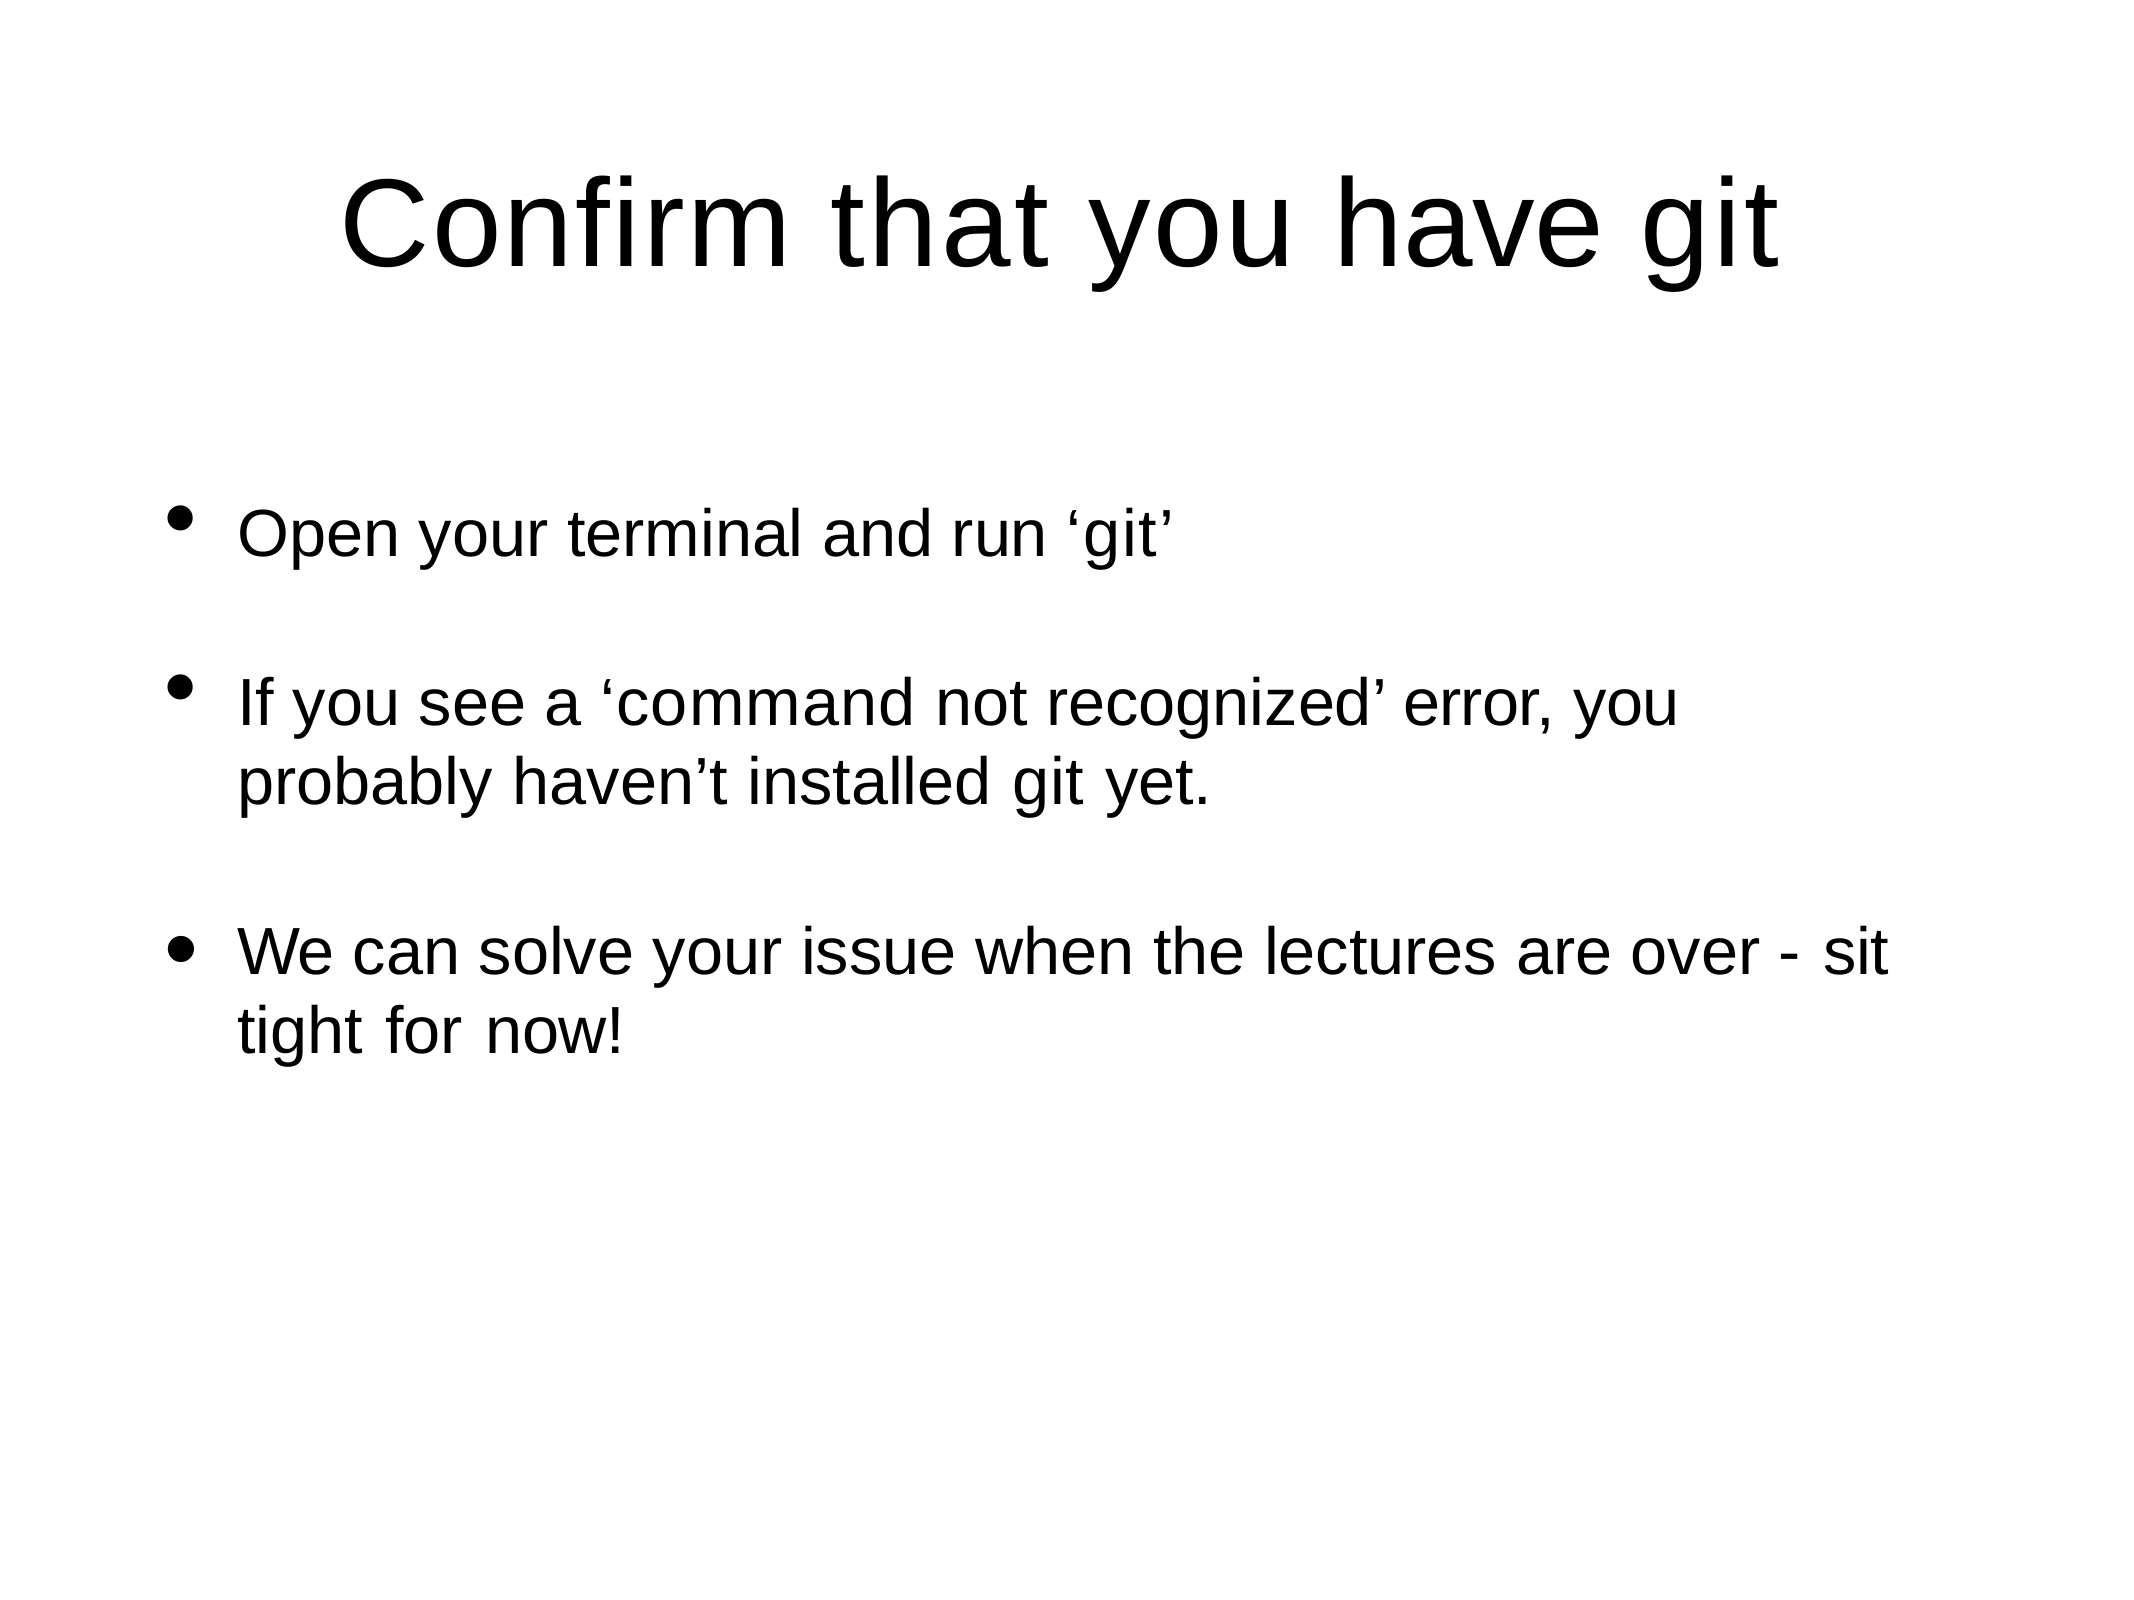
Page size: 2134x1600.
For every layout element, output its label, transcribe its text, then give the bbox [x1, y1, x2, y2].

text_box Open your terminal and run ‘git’ If you see a ‘command not recognized’ error, you probably haven’t installed git yet. We can solve your issue when the lectures are over - sit tight for now! [156, 448, 1895, 1068]
title Confirm that you have git [164, 112, 1970, 409]
